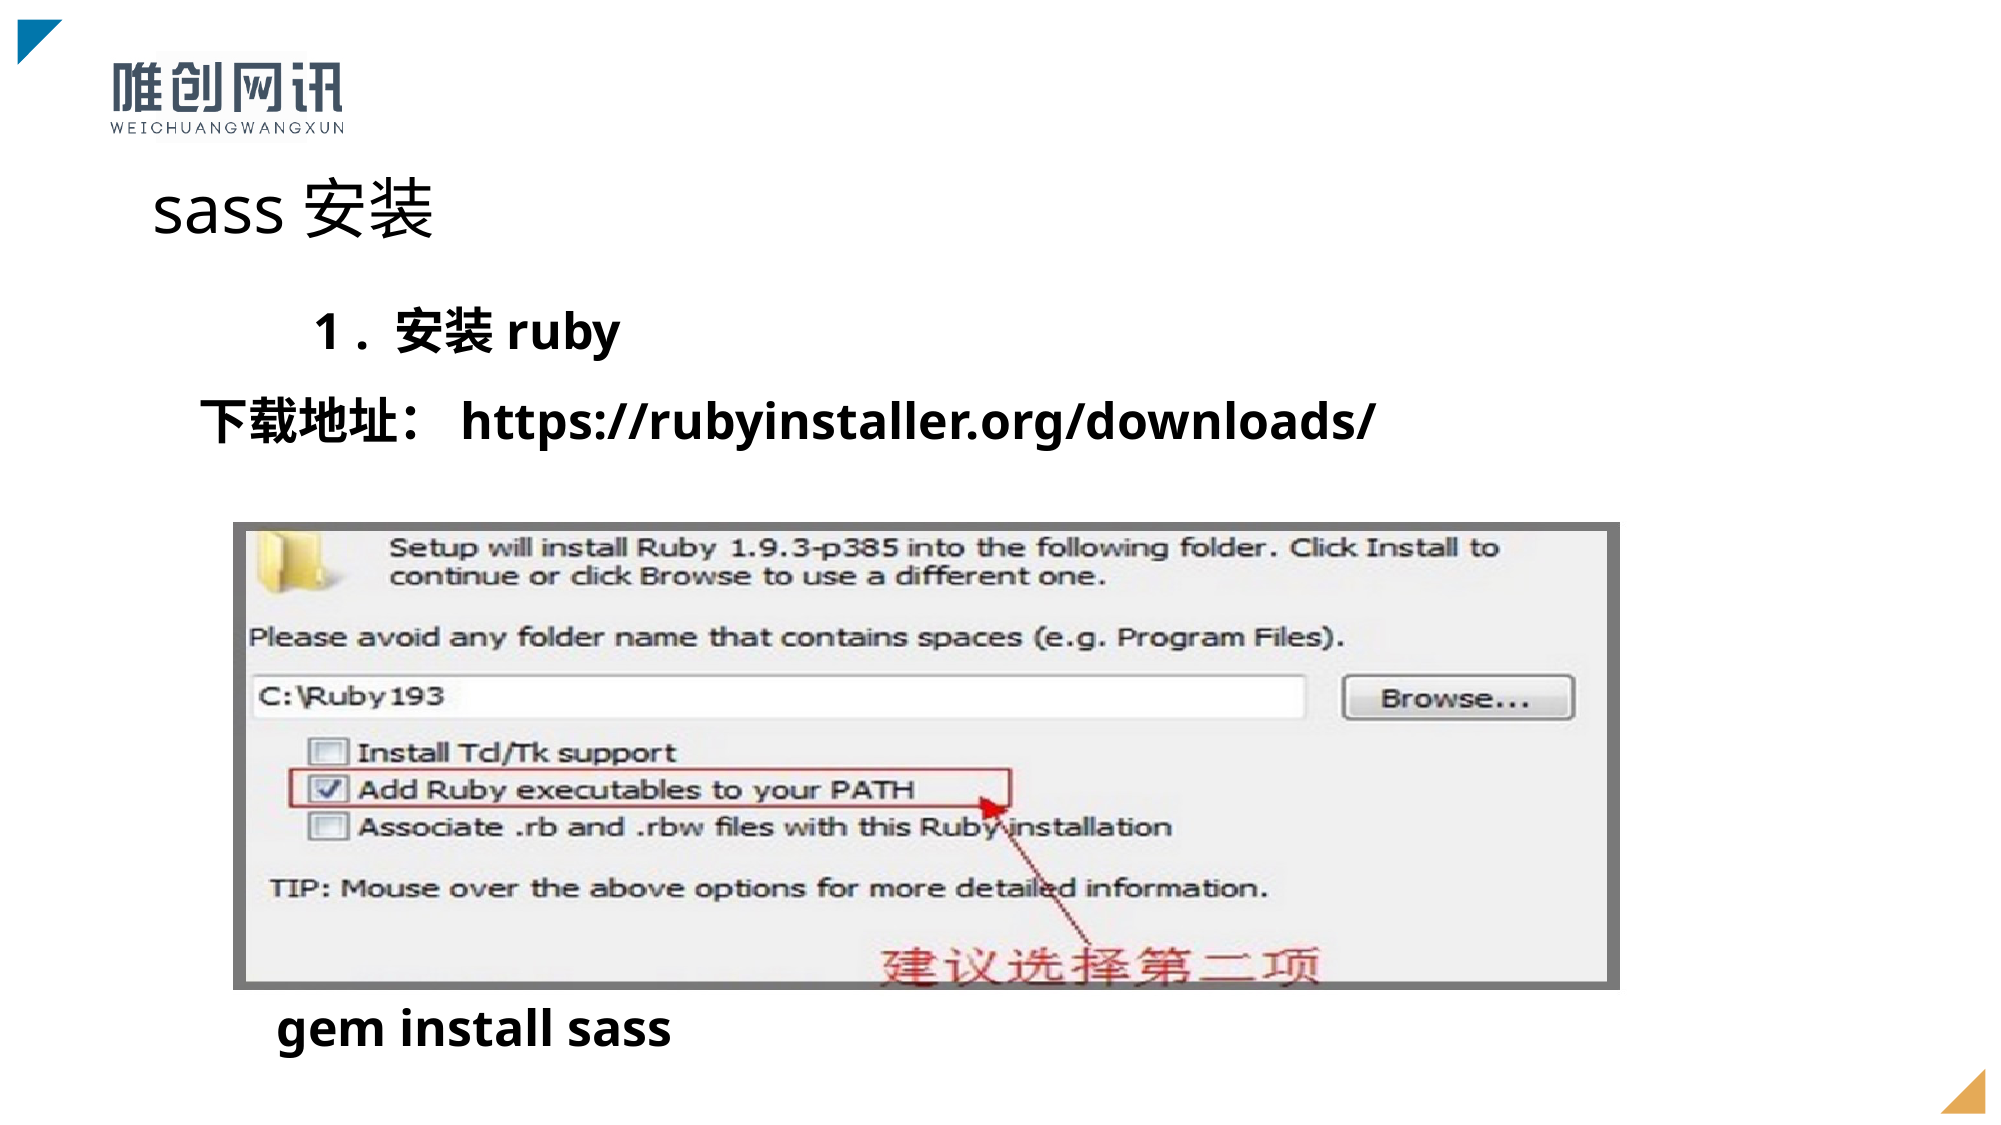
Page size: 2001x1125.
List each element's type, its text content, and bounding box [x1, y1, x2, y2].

text_box 1 . 安装ruby 下载地址：https://rubyinstaller.org/downloads/ 2 . 安装sass gem install sass [156, 216, 1507, 1125]
text_box sass安装 [144, 159, 443, 255]
picture [202, 506, 1646, 997]
picture [89, 51, 396, 143]
text_box [17, 19, 63, 65]
text_box [1940, 1068, 1986, 1114]
